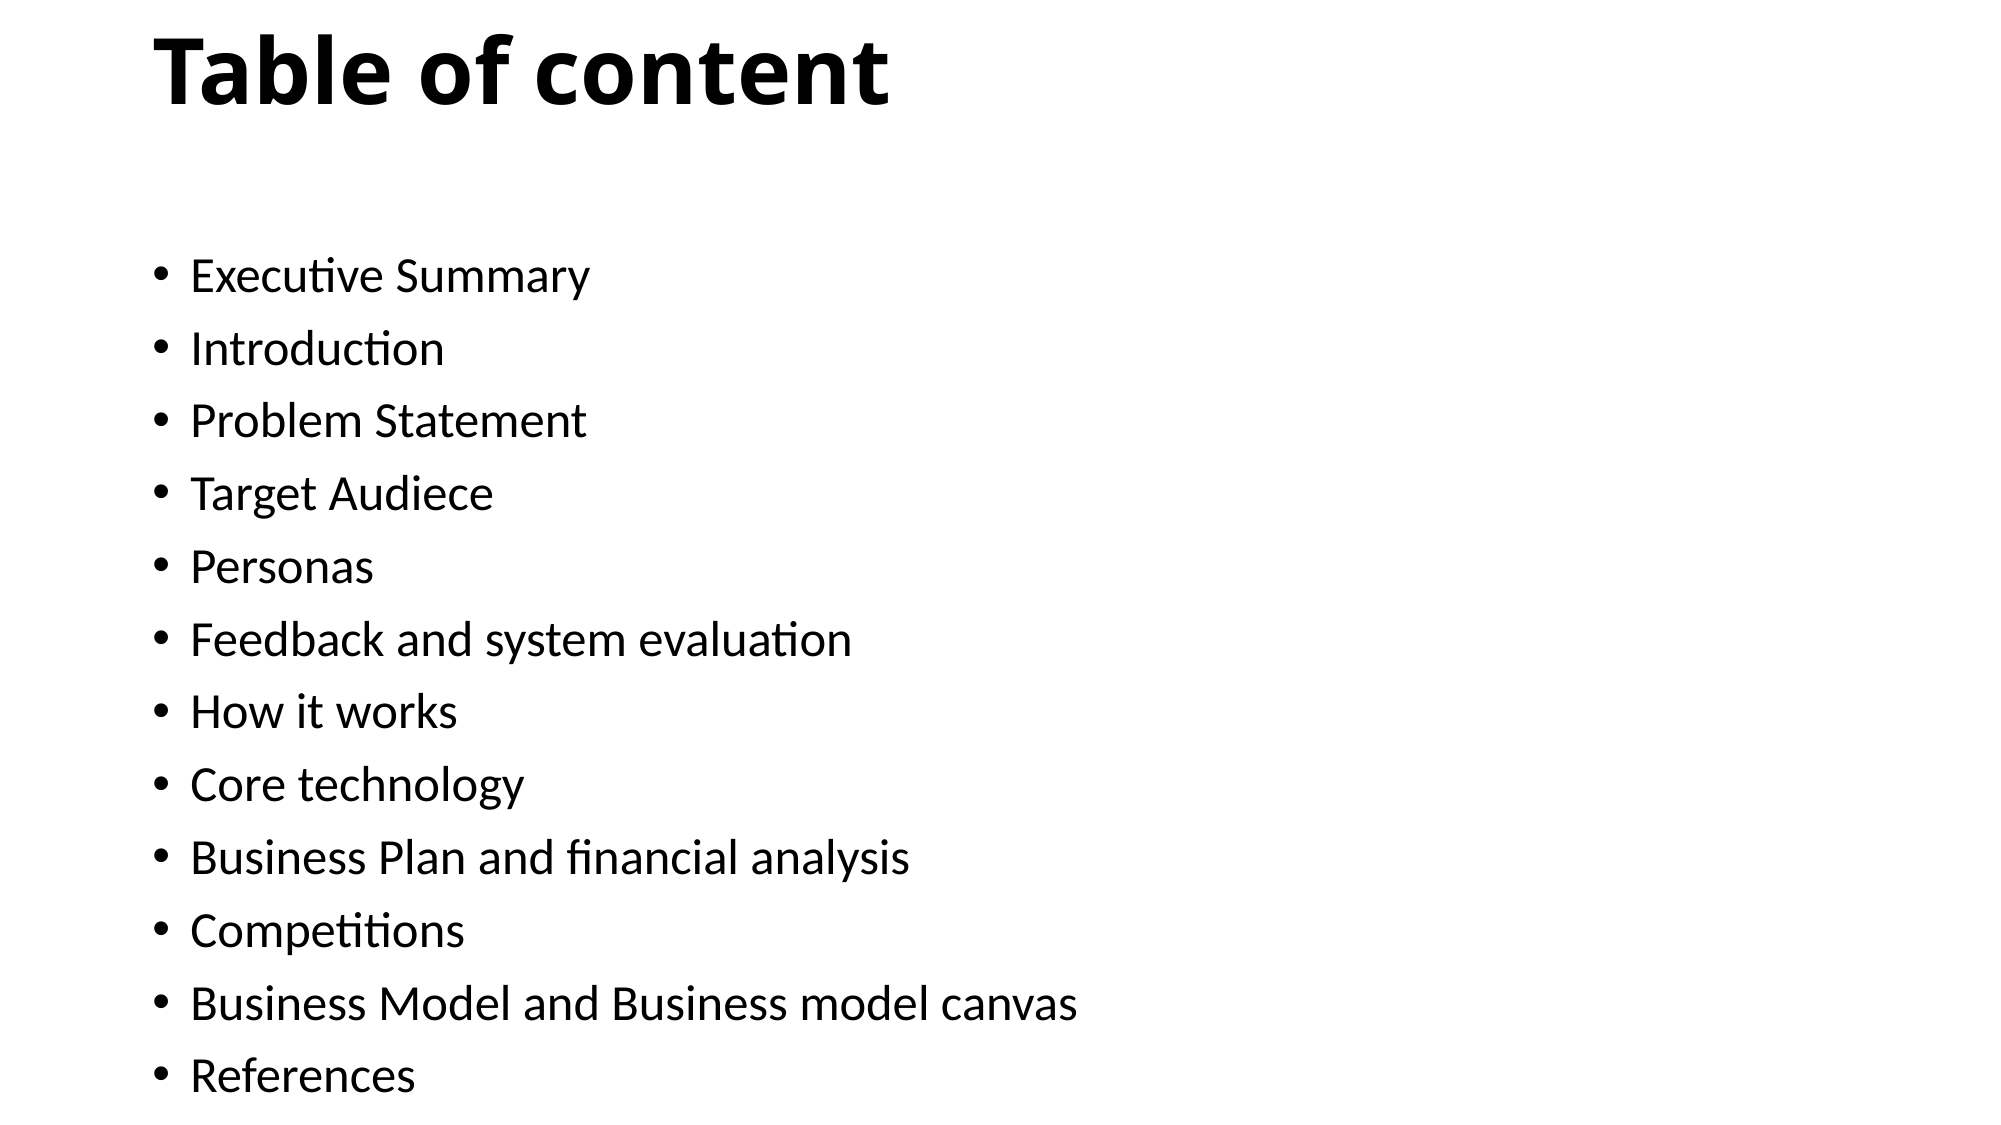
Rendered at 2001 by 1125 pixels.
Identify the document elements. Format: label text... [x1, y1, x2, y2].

list Executive Summary Introduction Problem Statement Target Audiece Personas Feedback and system evaluation How it works Core technology Business Plan and financial analysis Competitions Business Model and Business model canvas References [137, 241, 1863, 1112]
title Table of content [137, 0, 1863, 184]
